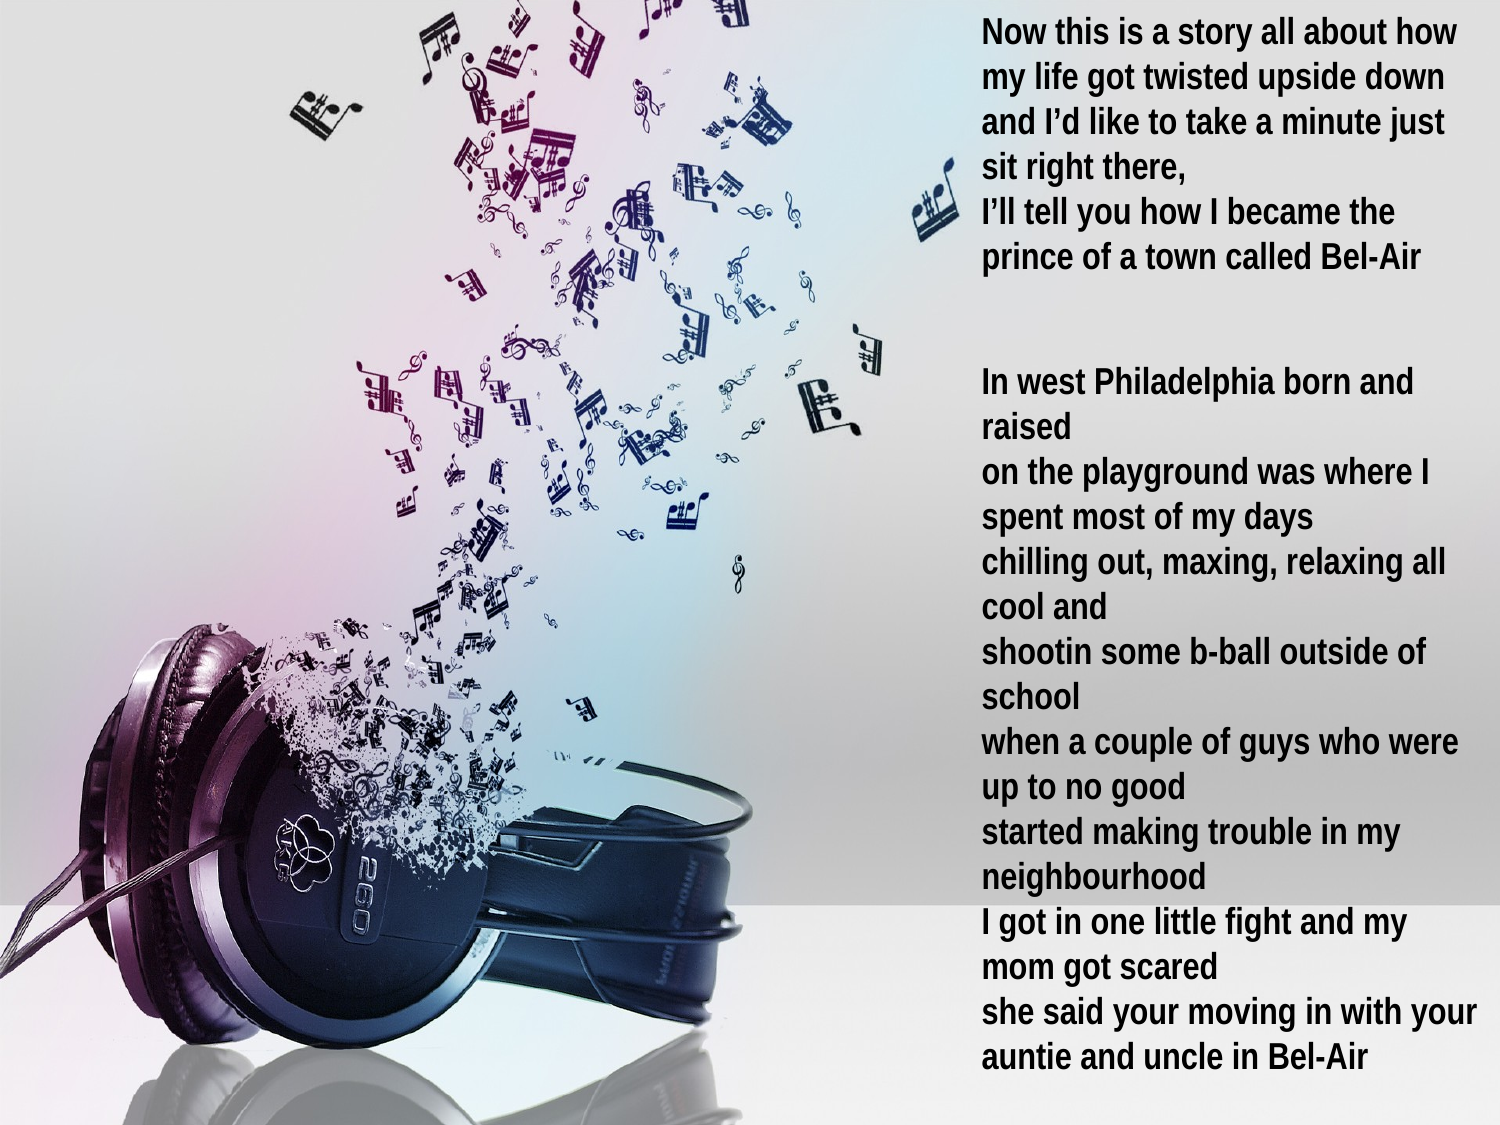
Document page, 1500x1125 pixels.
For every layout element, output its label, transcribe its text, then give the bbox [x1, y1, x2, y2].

text_box In west Philadelphia born and raised on the playground was where I spent most of my days chilling out, maxing, relaxing all cool and shootin some b-ball outside of school when a couple of guys who were up to no good started making trouble in my neighbourhood I got in one little fight and my mom got scared she said your moving in with your auntie and uncle in Bel-Air [966, 349, 1500, 1085]
text_box Now this is a story all about how my life got twisted upside down and I’d like to take a minute just sit right there, I’ll tell you how I became the prince of a town called Bel-Air [966, 0, 1500, 285]
picture [0, 0, 1500, 1125]
